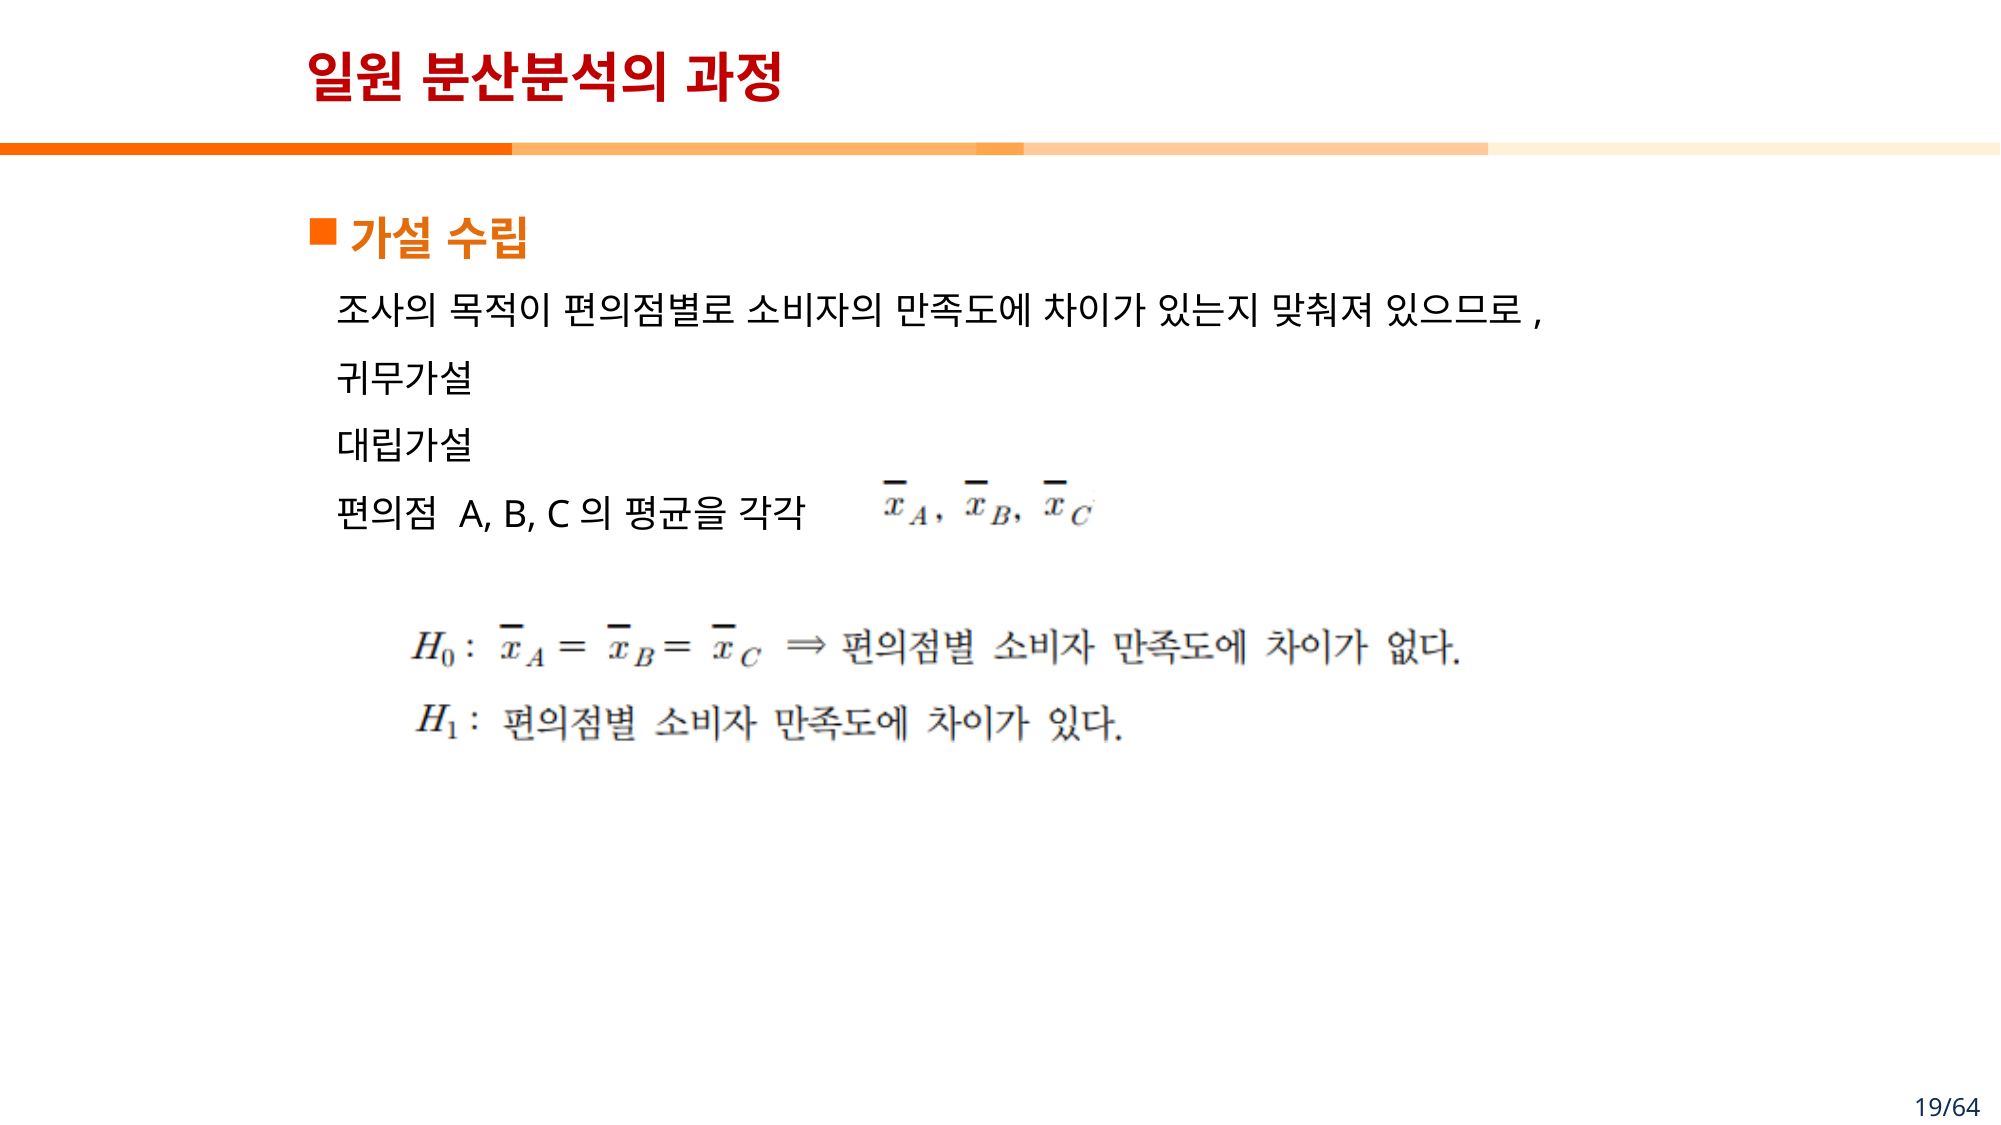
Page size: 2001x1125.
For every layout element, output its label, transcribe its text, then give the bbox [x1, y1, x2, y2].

picture [881, 479, 1095, 529]
title 일원 분산분석의 과정 [291, 31, 1532, 122]
picture [409, 621, 1461, 744]
